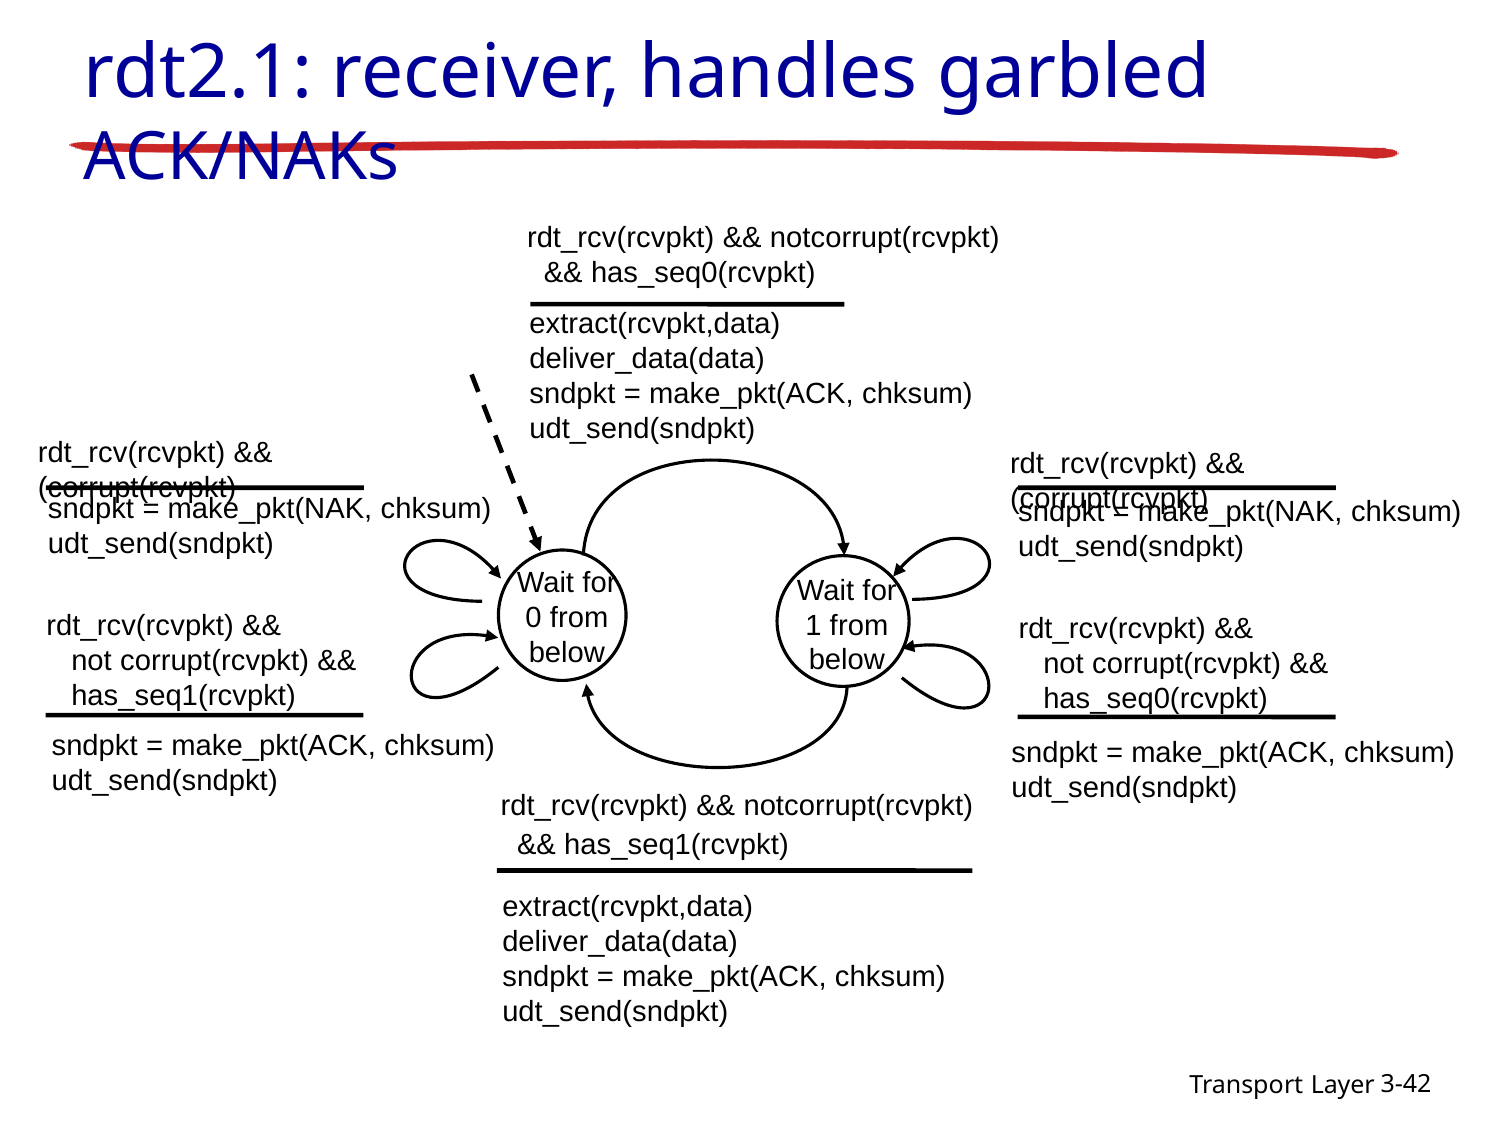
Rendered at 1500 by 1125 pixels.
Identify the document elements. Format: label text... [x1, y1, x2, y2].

text_box [913, 538, 990, 600]
text_box rdt_rcv(rcvpkt) && (corrupt(rcvpkt) [995, 436, 1467, 537]
text_box rdt_rcv(rcvpkt) && not corrupt(rcvpkt) && has_seq0(rcvpkt) [1003, 602, 1435, 703]
text_box sndpkt = make_pkt(ACK, chksum) udt_send(sndpkt) [36, 718, 520, 786]
text_box [581, 683, 847, 768]
text_box sndpkt = make_pkt(ACK, chksum) udt_send(sndpkt) [996, 725, 1479, 793]
text_box extract(rcvpkt,data) deliver_data(data) sndpkt = make_pkt(ACK, chksum) udt_send(sndpkt) [487, 879, 1120, 1043]
footer Transport Layer [914, 1057, 1390, 1105]
text_box [411, 629, 493, 698]
text_box [404, 540, 493, 602]
text_box [583, 459, 850, 556]
picture [62, 135, 1414, 165]
title rdt2.1: receiver, handles garbled ACK/NAKs [68, 30, 1435, 185]
text_box rdt_rcv(rcvpkt) && (corrupt(rcvpkt) [23, 426, 495, 527]
text_box sndpkt = make_pkt(NAK, chksum) udt_send(sndpkt) [1003, 485, 1500, 553]
text_box sndpkt = make_pkt(NAK, chksum) udt_send(sndpkt) [33, 482, 530, 550]
text_box [916, 644, 989, 709]
text_box rdt_rcv(rcvpkt) && notcorrupt(rcvpkt) && has_seq0(rcvpkt) [512, 210, 1166, 305]
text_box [776, 555, 913, 687]
text_box extract(rcvpkt,data) deliver_data(data) sndpkt = make_pkt(ACK, chksum) udt_send(sndpkt) [514, 297, 1085, 413]
slide_number 3-42 [1365, 1060, 1477, 1106]
text_box rdt_rcv(rcvpkt) && notcorrupt(rcvpkt) && has_seq1(rcvpkt) [485, 779, 1074, 873]
text_box [530, 537, 542, 548]
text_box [498, 549, 633, 681]
text_box rdt_rcv(rcvpkt) && not corrupt(rcvpkt) && has_seq1(rcvpkt) [31, 598, 463, 699]
